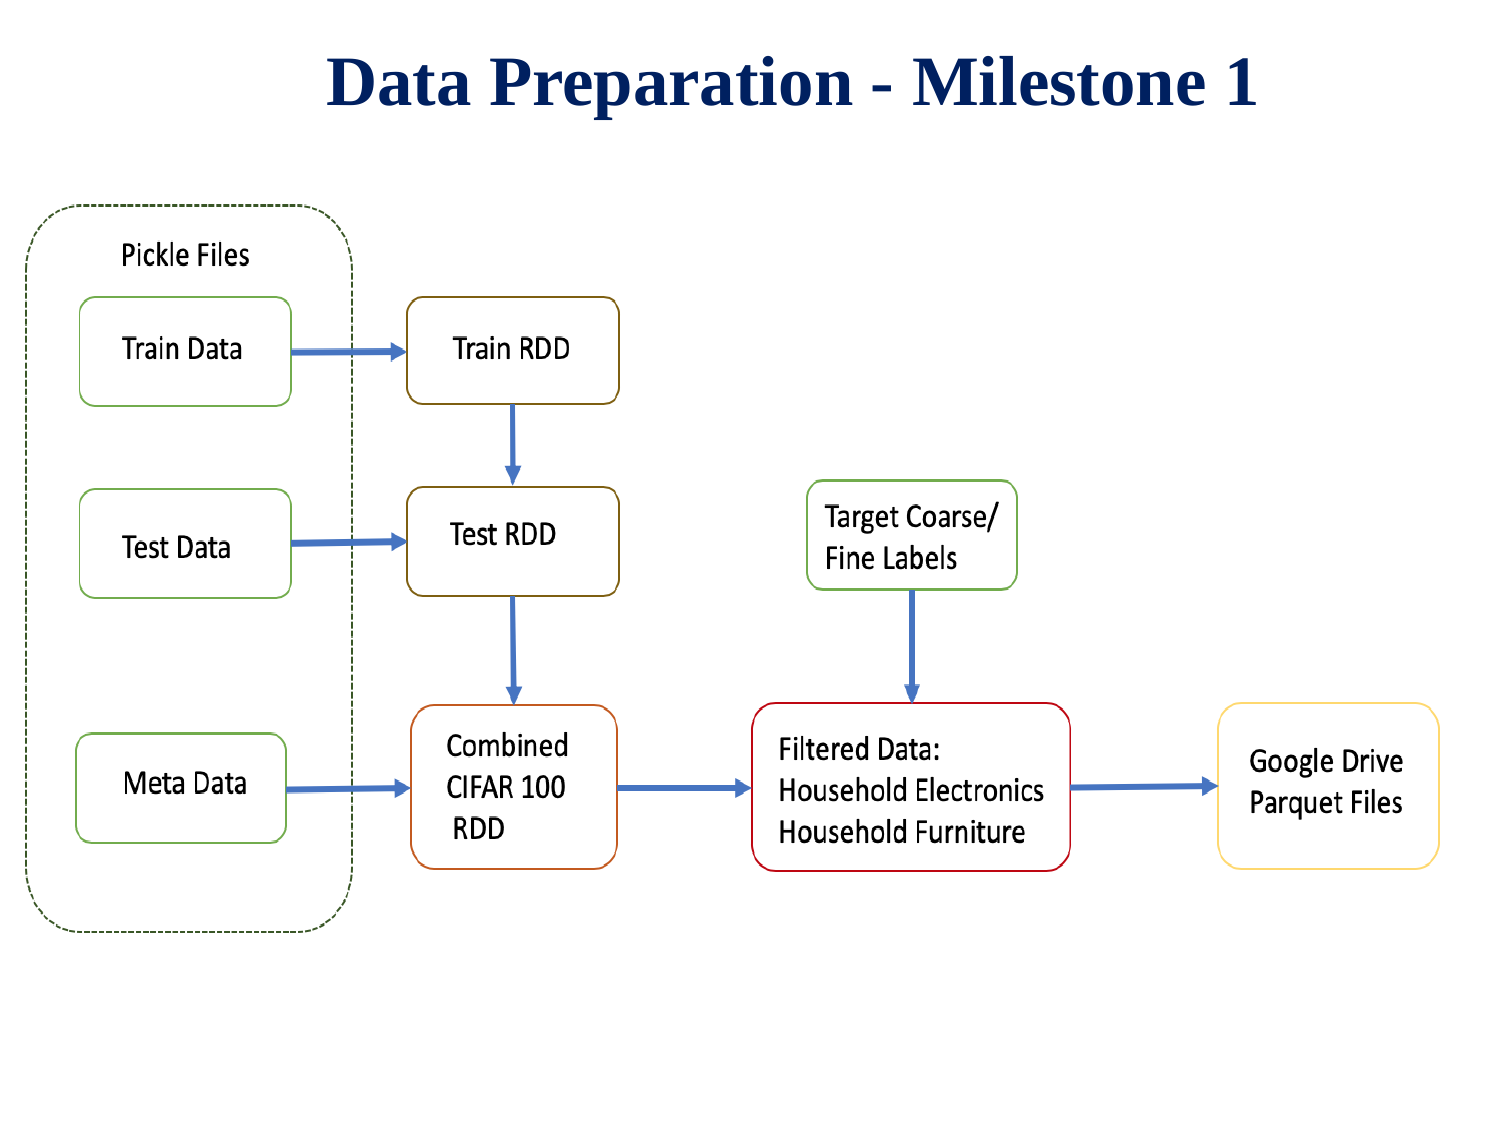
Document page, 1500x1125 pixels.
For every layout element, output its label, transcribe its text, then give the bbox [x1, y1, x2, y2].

title Data Preparation - Milestone 1 [254, 36, 1333, 194]
picture [10, 194, 1500, 997]
